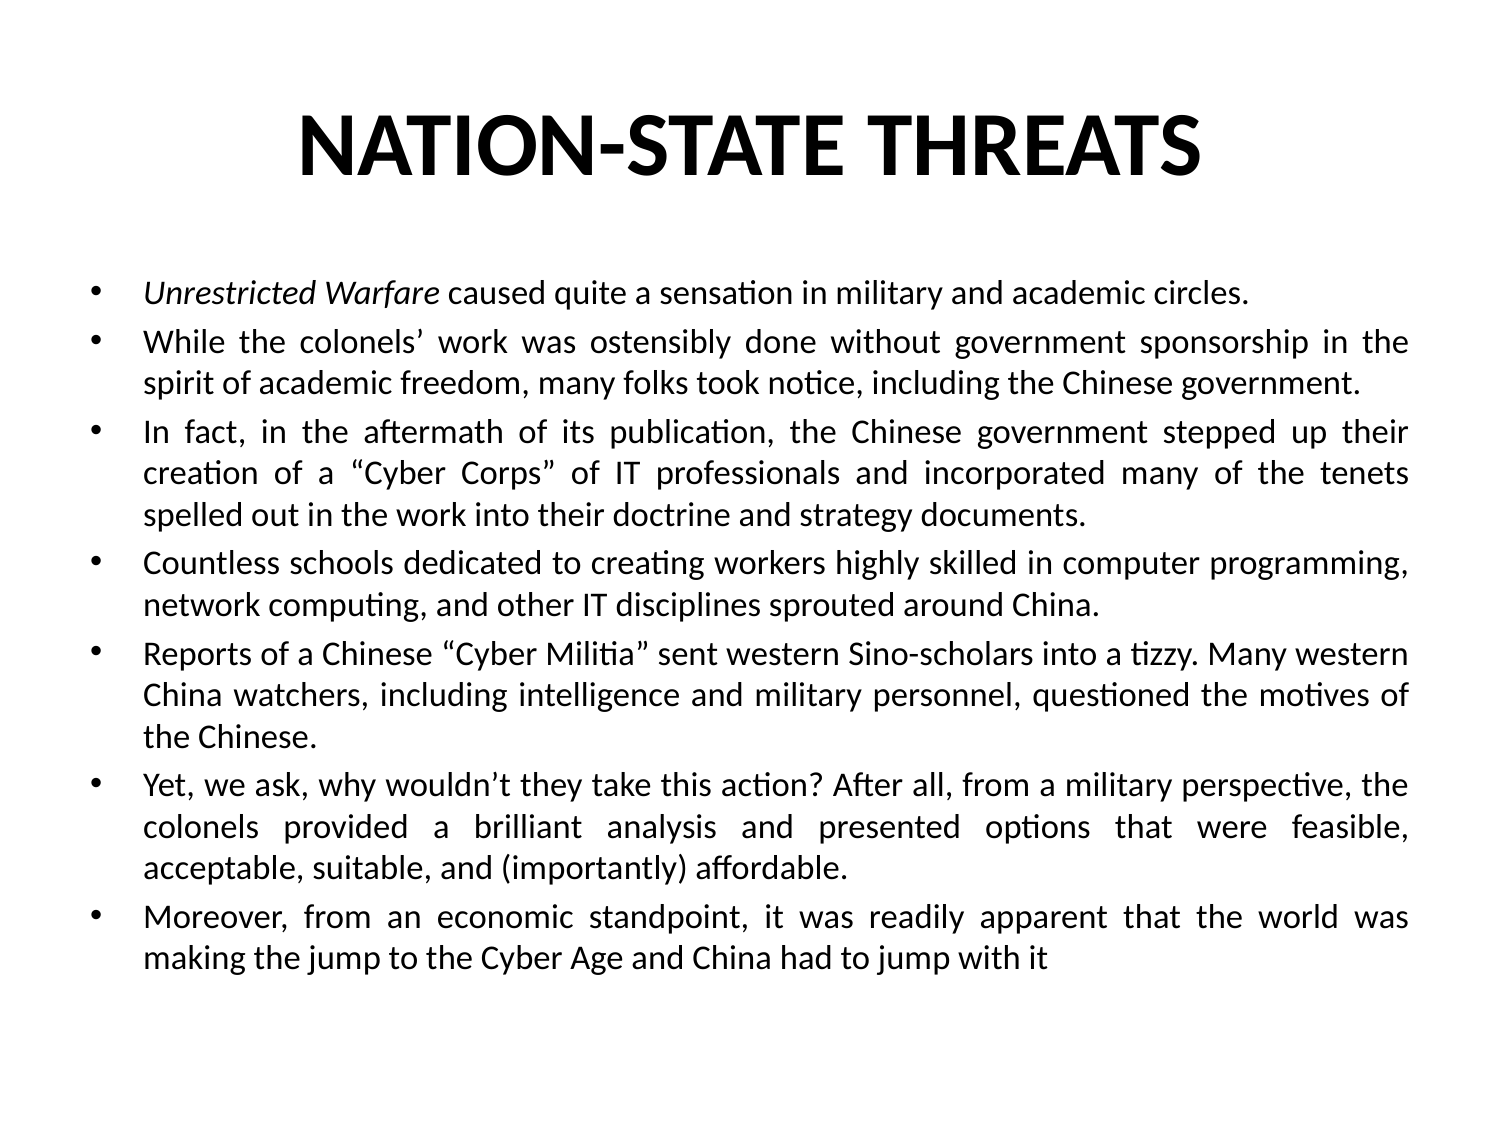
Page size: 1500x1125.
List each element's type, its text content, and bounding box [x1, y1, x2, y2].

title NATION-STATE THREATS [75, 45, 1425, 233]
list Unrestricted Warfare caused quite a sensation in military and academic circles. While the colonels’ work was ostensibly done without government sponsorship in the spirit of academic freedom, many folks took notice, including the Chinese government. In fact, in the aftermath of its publication, the Chinese government stepped up their creation of a “Cyber Corps” of IT professionals and incorporated many of the tenets spelled out in the work into their doctrine and strategy documents. Countless schools dedicated to creating workers highly skilled in computer programming, network computing, and other IT disciplines sprouted around China. Reports of a Chinese “Cyber Militia” sent western Sino-scholars into a tizzy. Many western China watchers, including intelligence and military personnel, questioned the motives of the Chinese. Yet, we ask, why wouldn’t they take this action? After all, from a military perspective, the colonels provided a brilliant analysis and presented options that were feasible, acceptable, suitable, and (importantly) affordable. Moreover, from an economic standpoint, it was readily apparent that the world was making the jump to the Cyber Age and China had to jump with it [75, 262, 1425, 1005]
